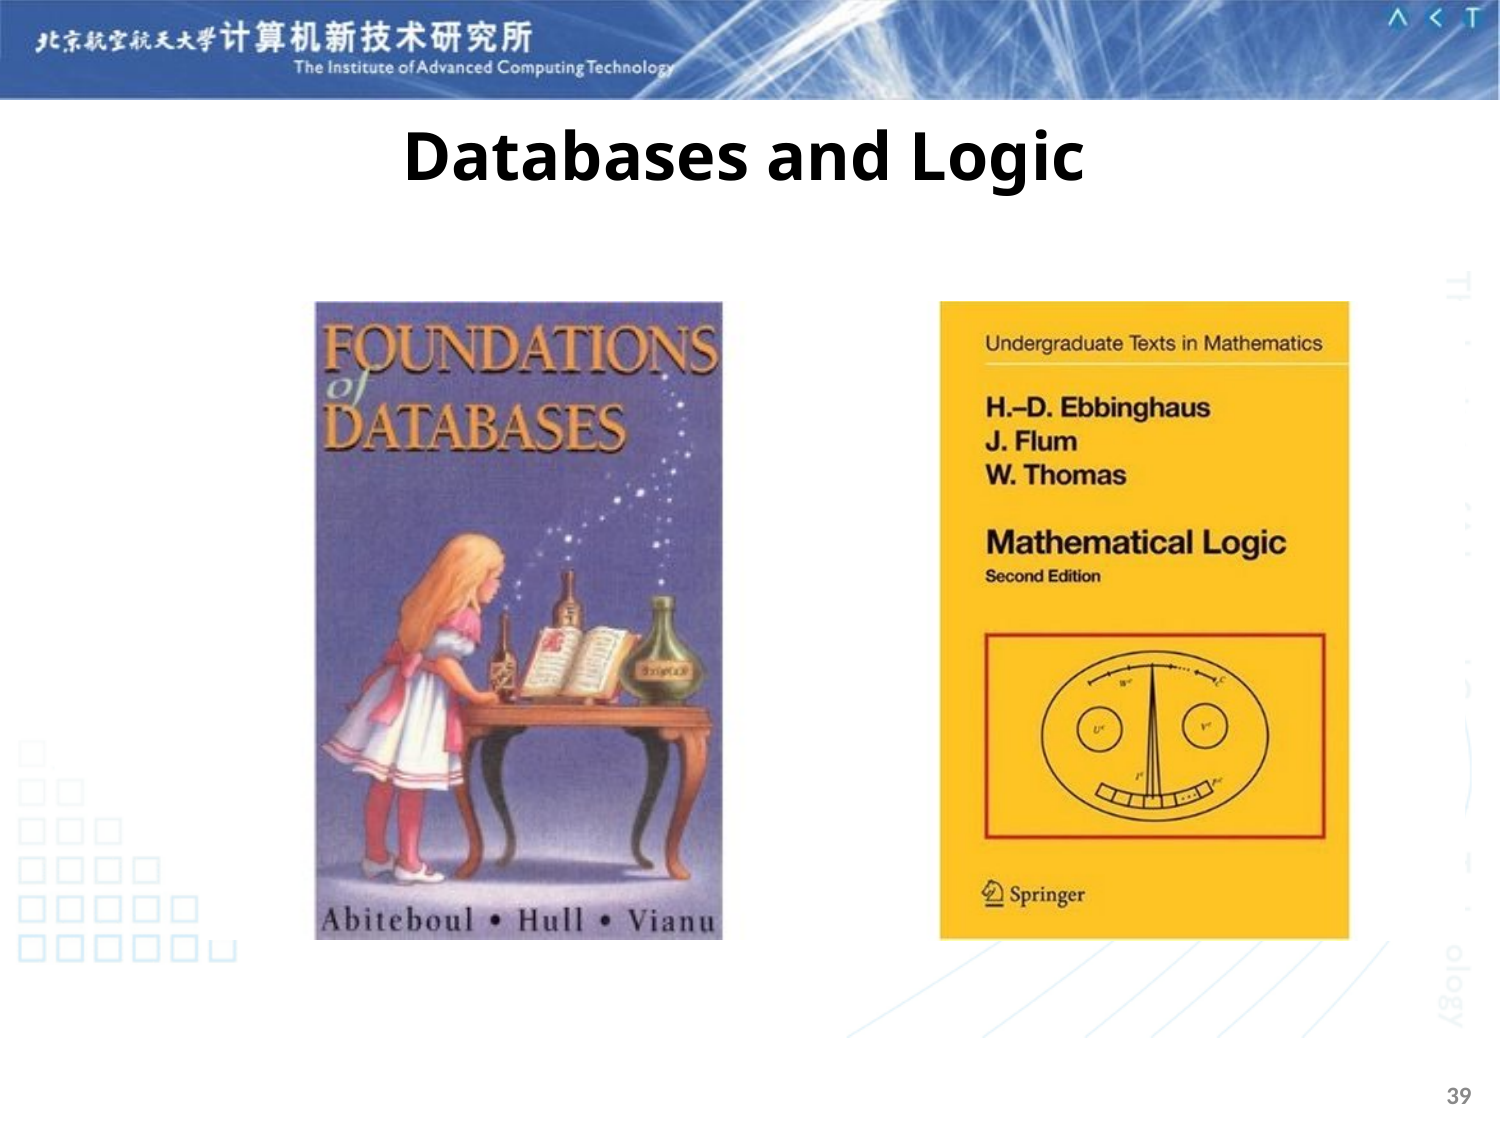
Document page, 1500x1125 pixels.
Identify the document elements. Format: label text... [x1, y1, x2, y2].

picture [0, 271, 1500, 1038]
picture [0, 0, 1500, 100]
slide_number 39 [1136, 1065, 1487, 1125]
title Databases and Logic [17, 90, 1471, 218]
